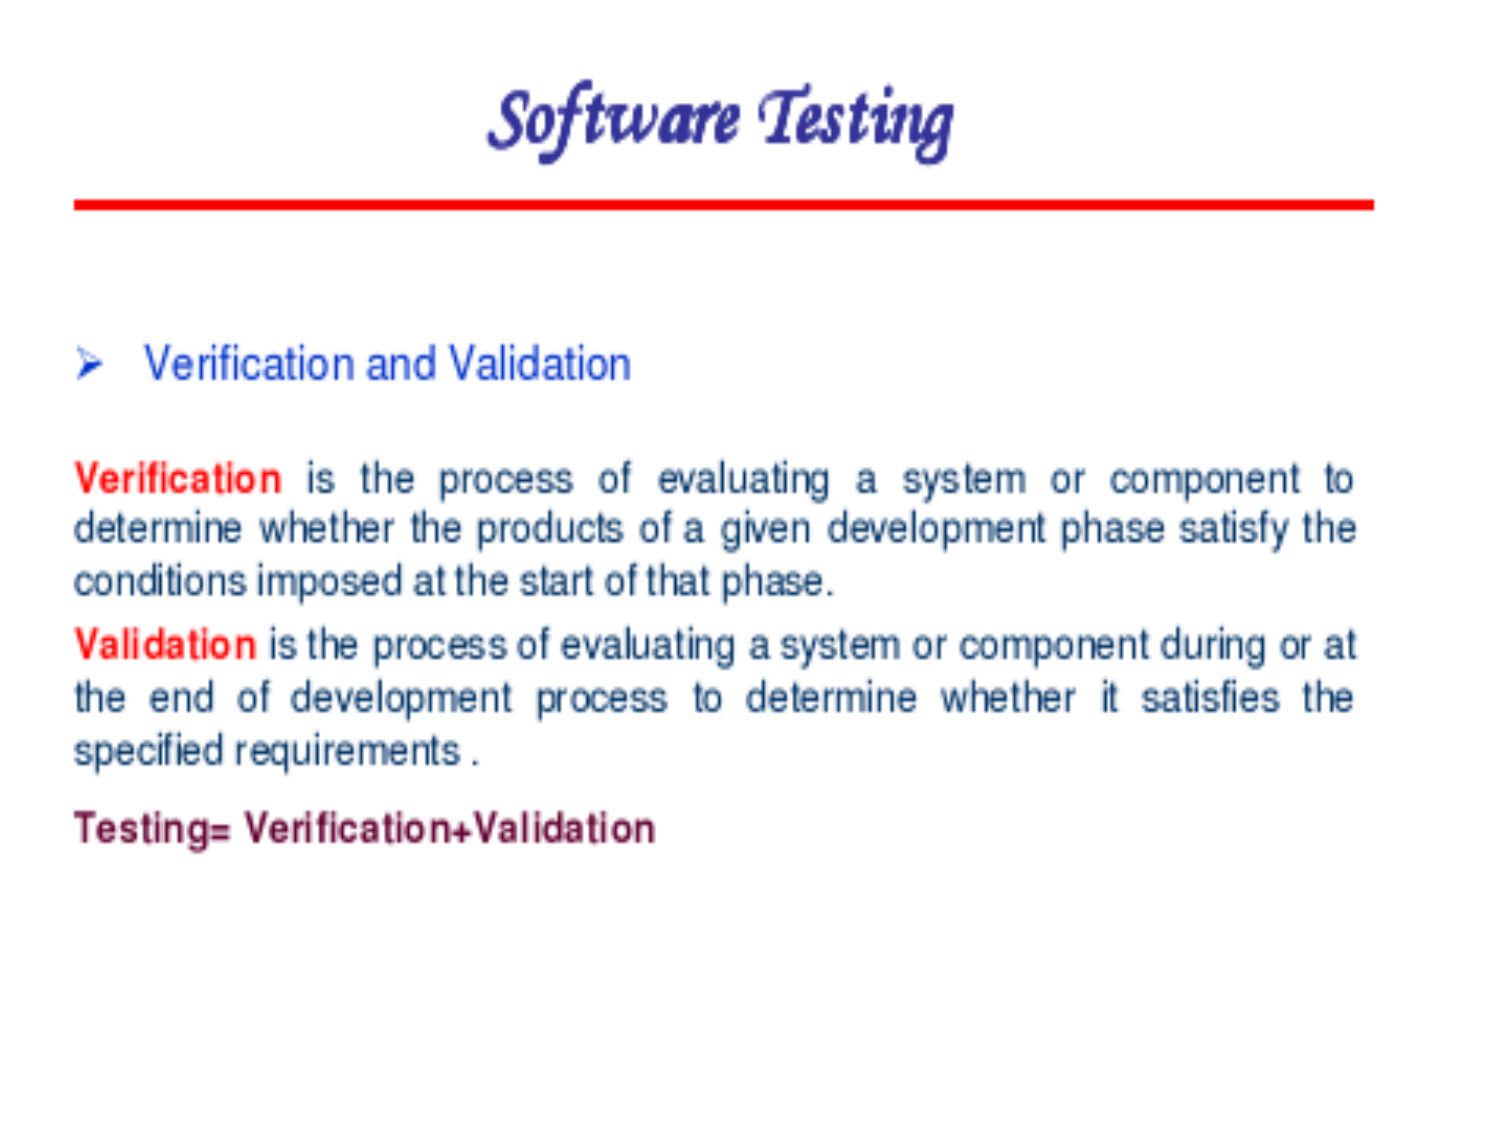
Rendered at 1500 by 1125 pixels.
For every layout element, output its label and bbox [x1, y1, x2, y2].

picture [49, 49, 1438, 1063]
